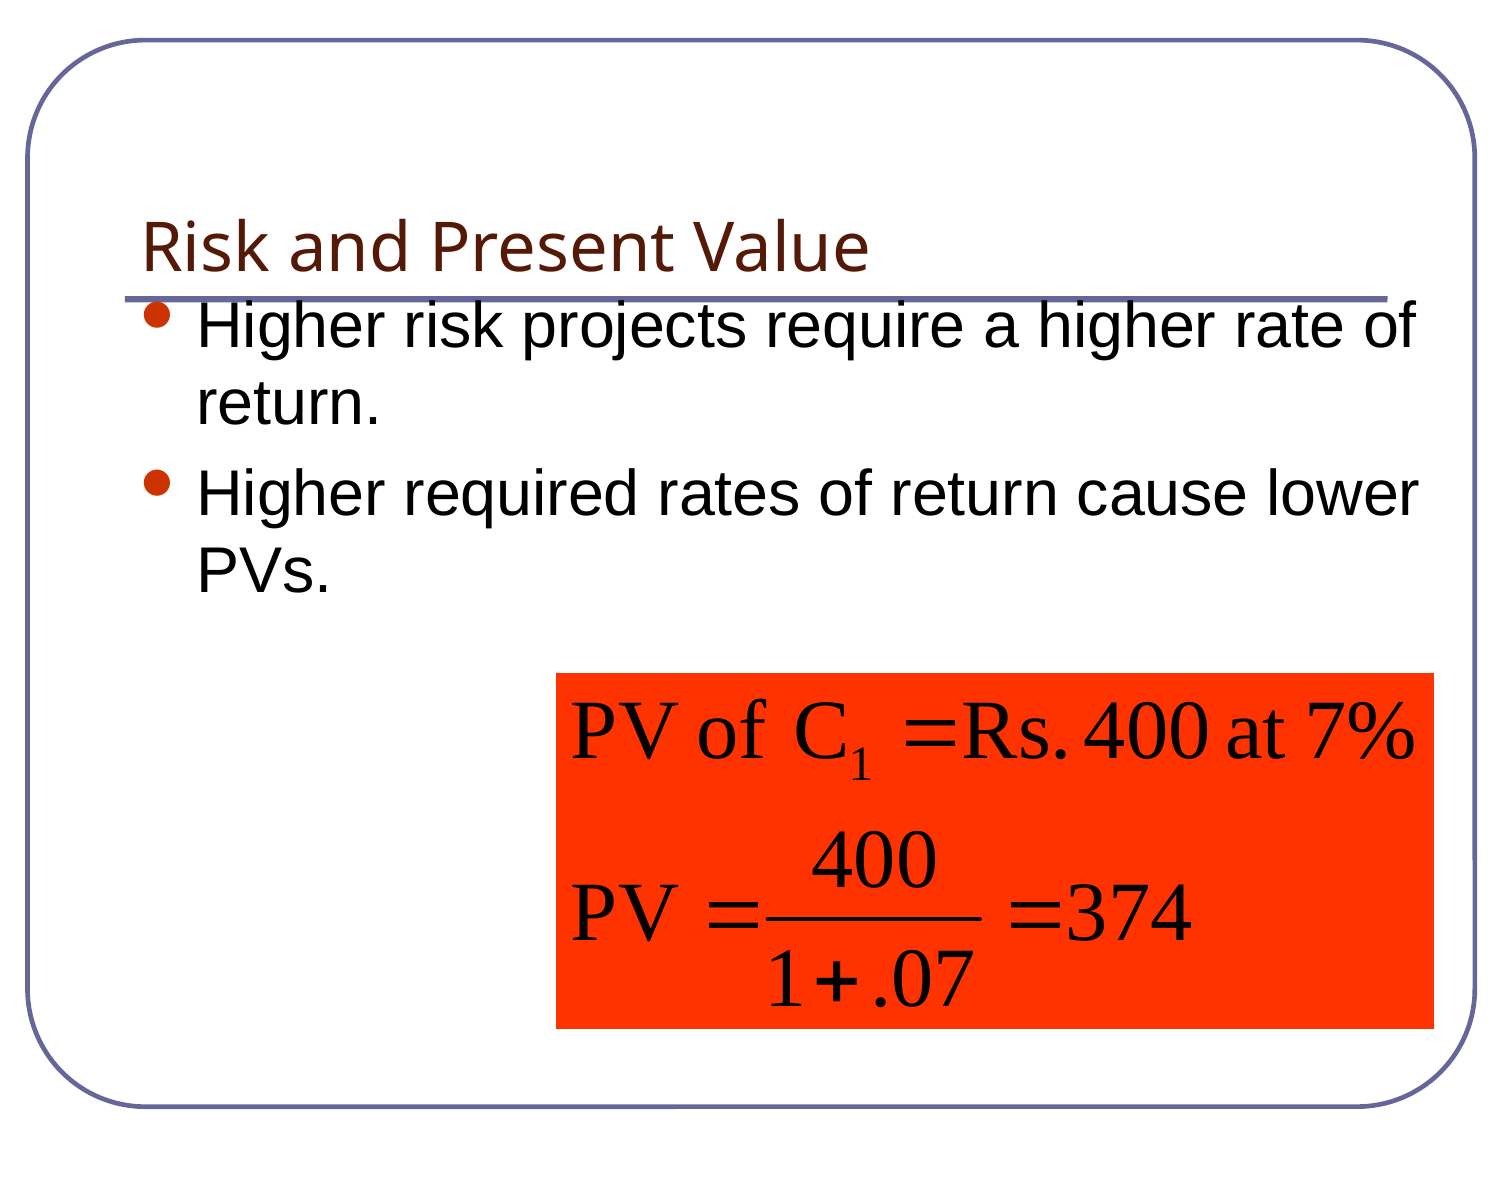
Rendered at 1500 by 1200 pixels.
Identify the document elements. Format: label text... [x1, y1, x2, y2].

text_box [557, 674, 1433, 1027]
title Risk and Present Value [124, 92, 1388, 274]
list Higher risk projects require a higher rate of return. Higher required rates of return cause lower PVs. [124, 274, 1438, 651]
